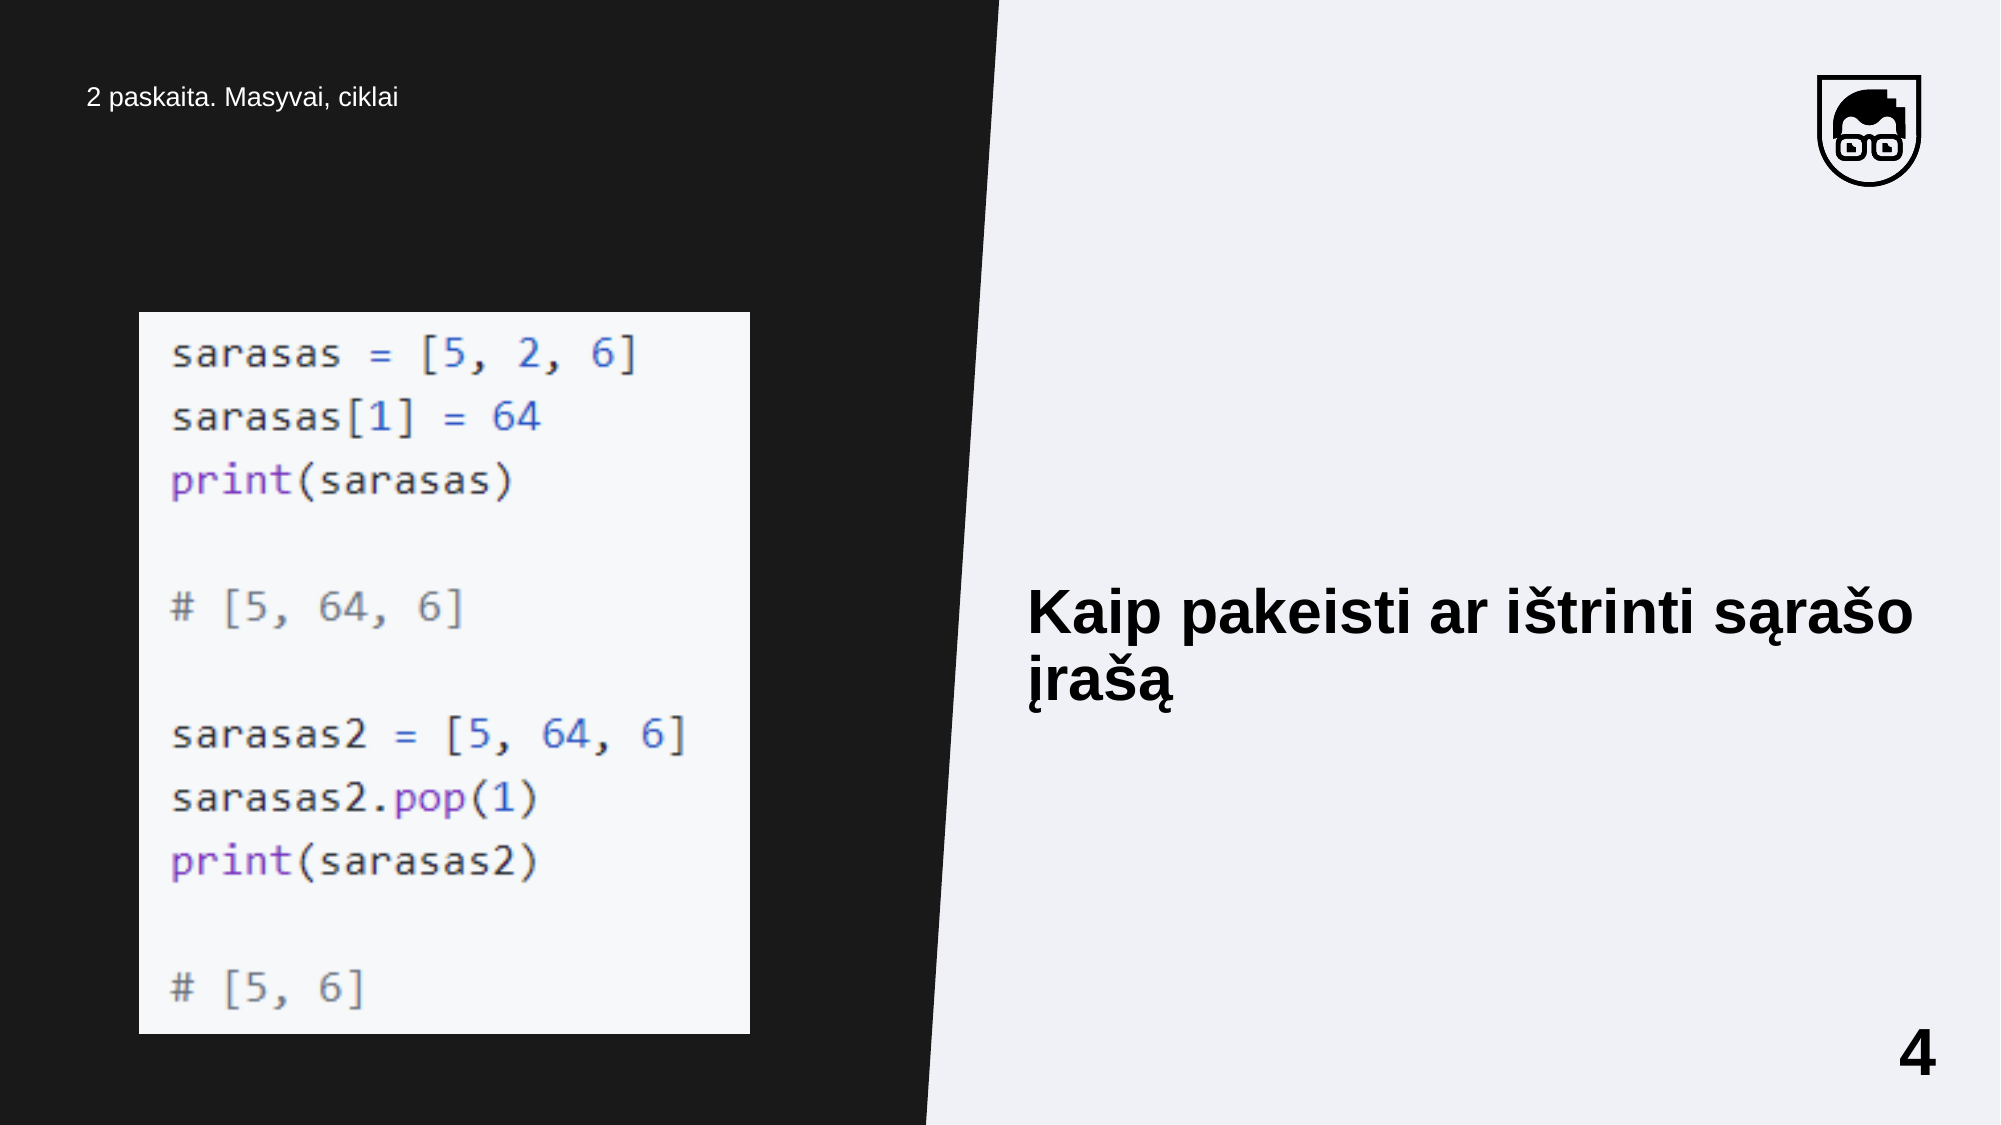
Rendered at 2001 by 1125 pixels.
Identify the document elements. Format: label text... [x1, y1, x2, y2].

text_box 4 [1884, 1001, 1952, 1097]
text_box Kaip pakeisti ar ištrinti sąrašo įrašą [1020, 571, 1977, 742]
text_box 2 paskaita. Masyvai, ciklai [78, 75, 1000, 150]
picture [138, 312, 751, 1035]
